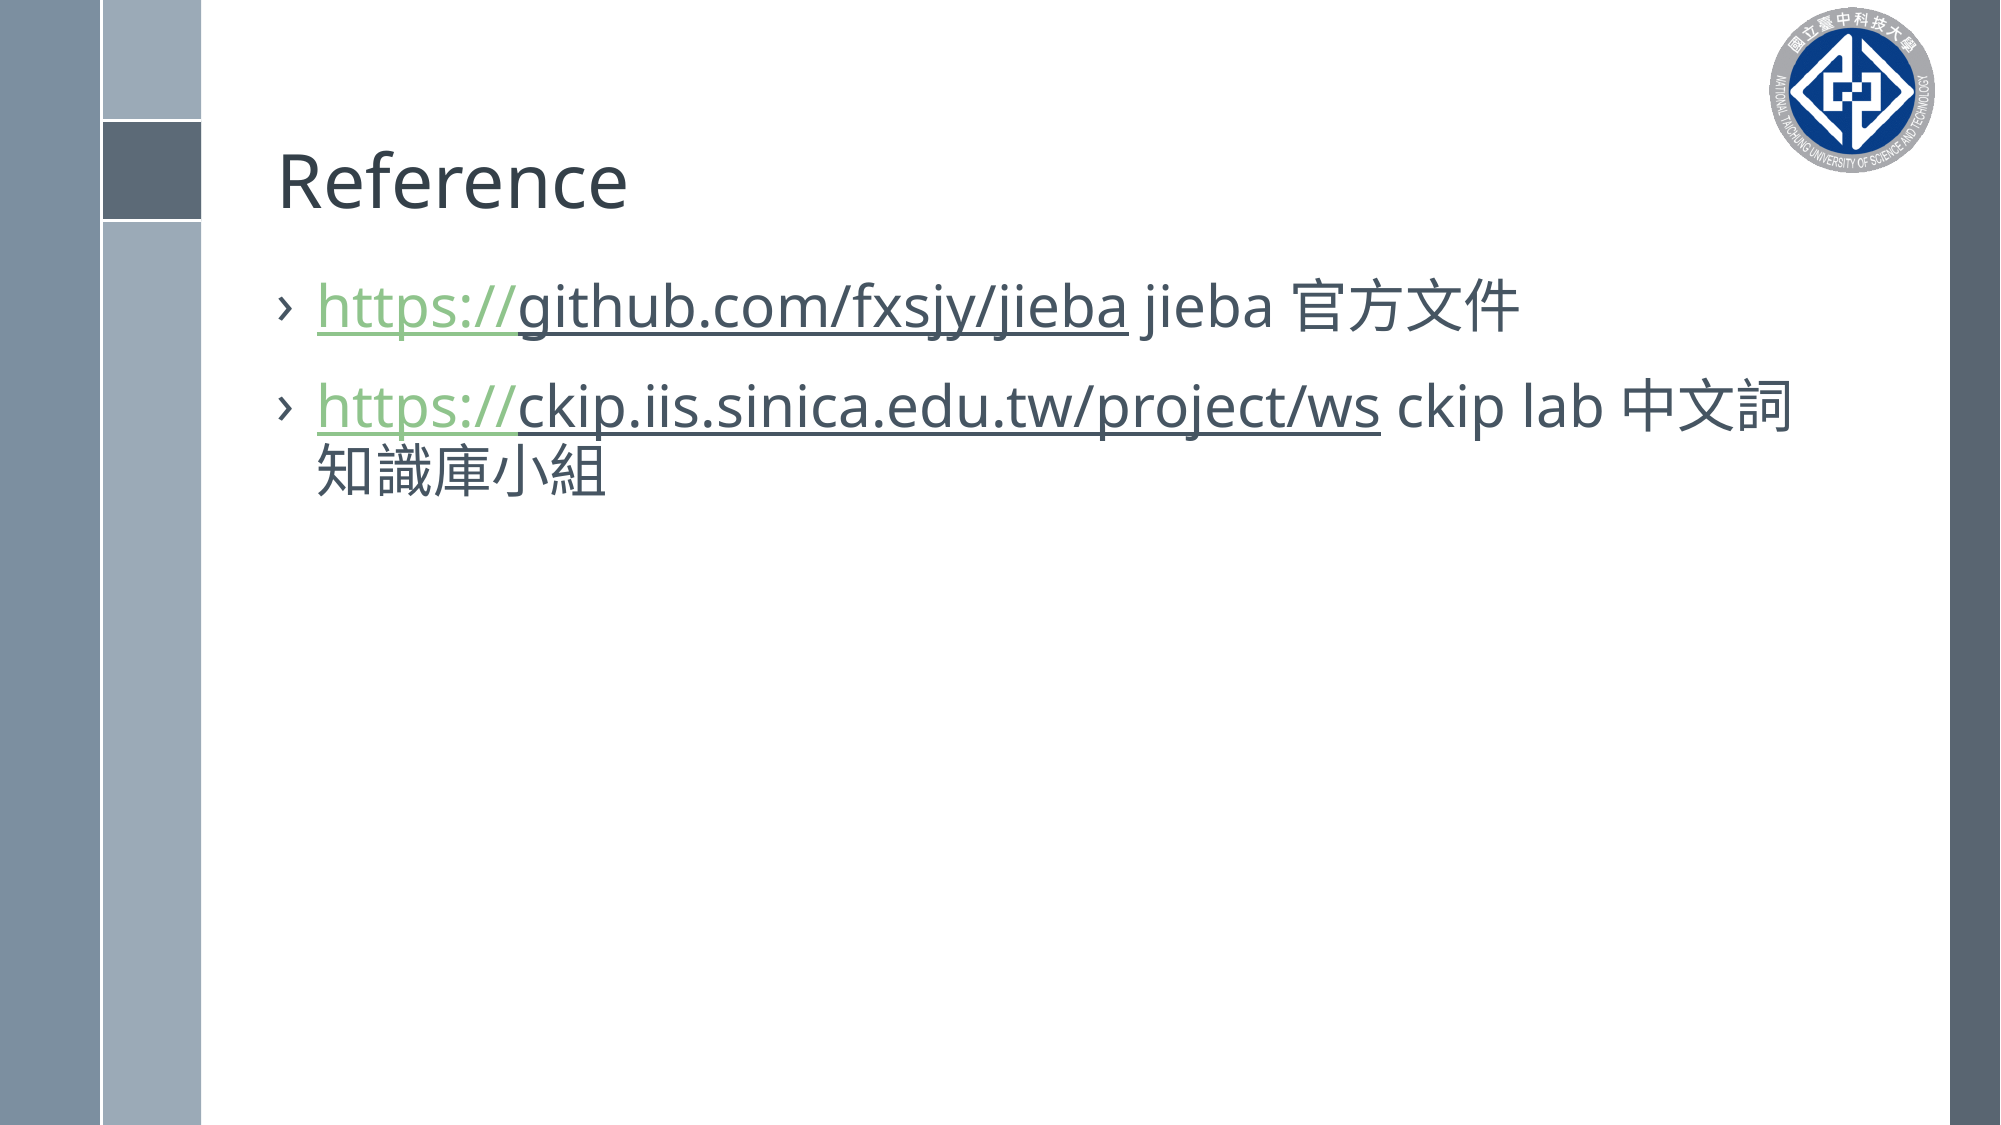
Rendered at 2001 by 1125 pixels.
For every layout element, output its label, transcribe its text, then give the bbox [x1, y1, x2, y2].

title Reference [261, 29, 1867, 233]
picture [1769, 7, 1935, 173]
list https://github.com/fxsjy/jieba jieba官方文件 https://ckip.iis.sinica.edu.tw/project/ws ckip lab中文詞知識庫小組 [261, 262, 1867, 1013]
